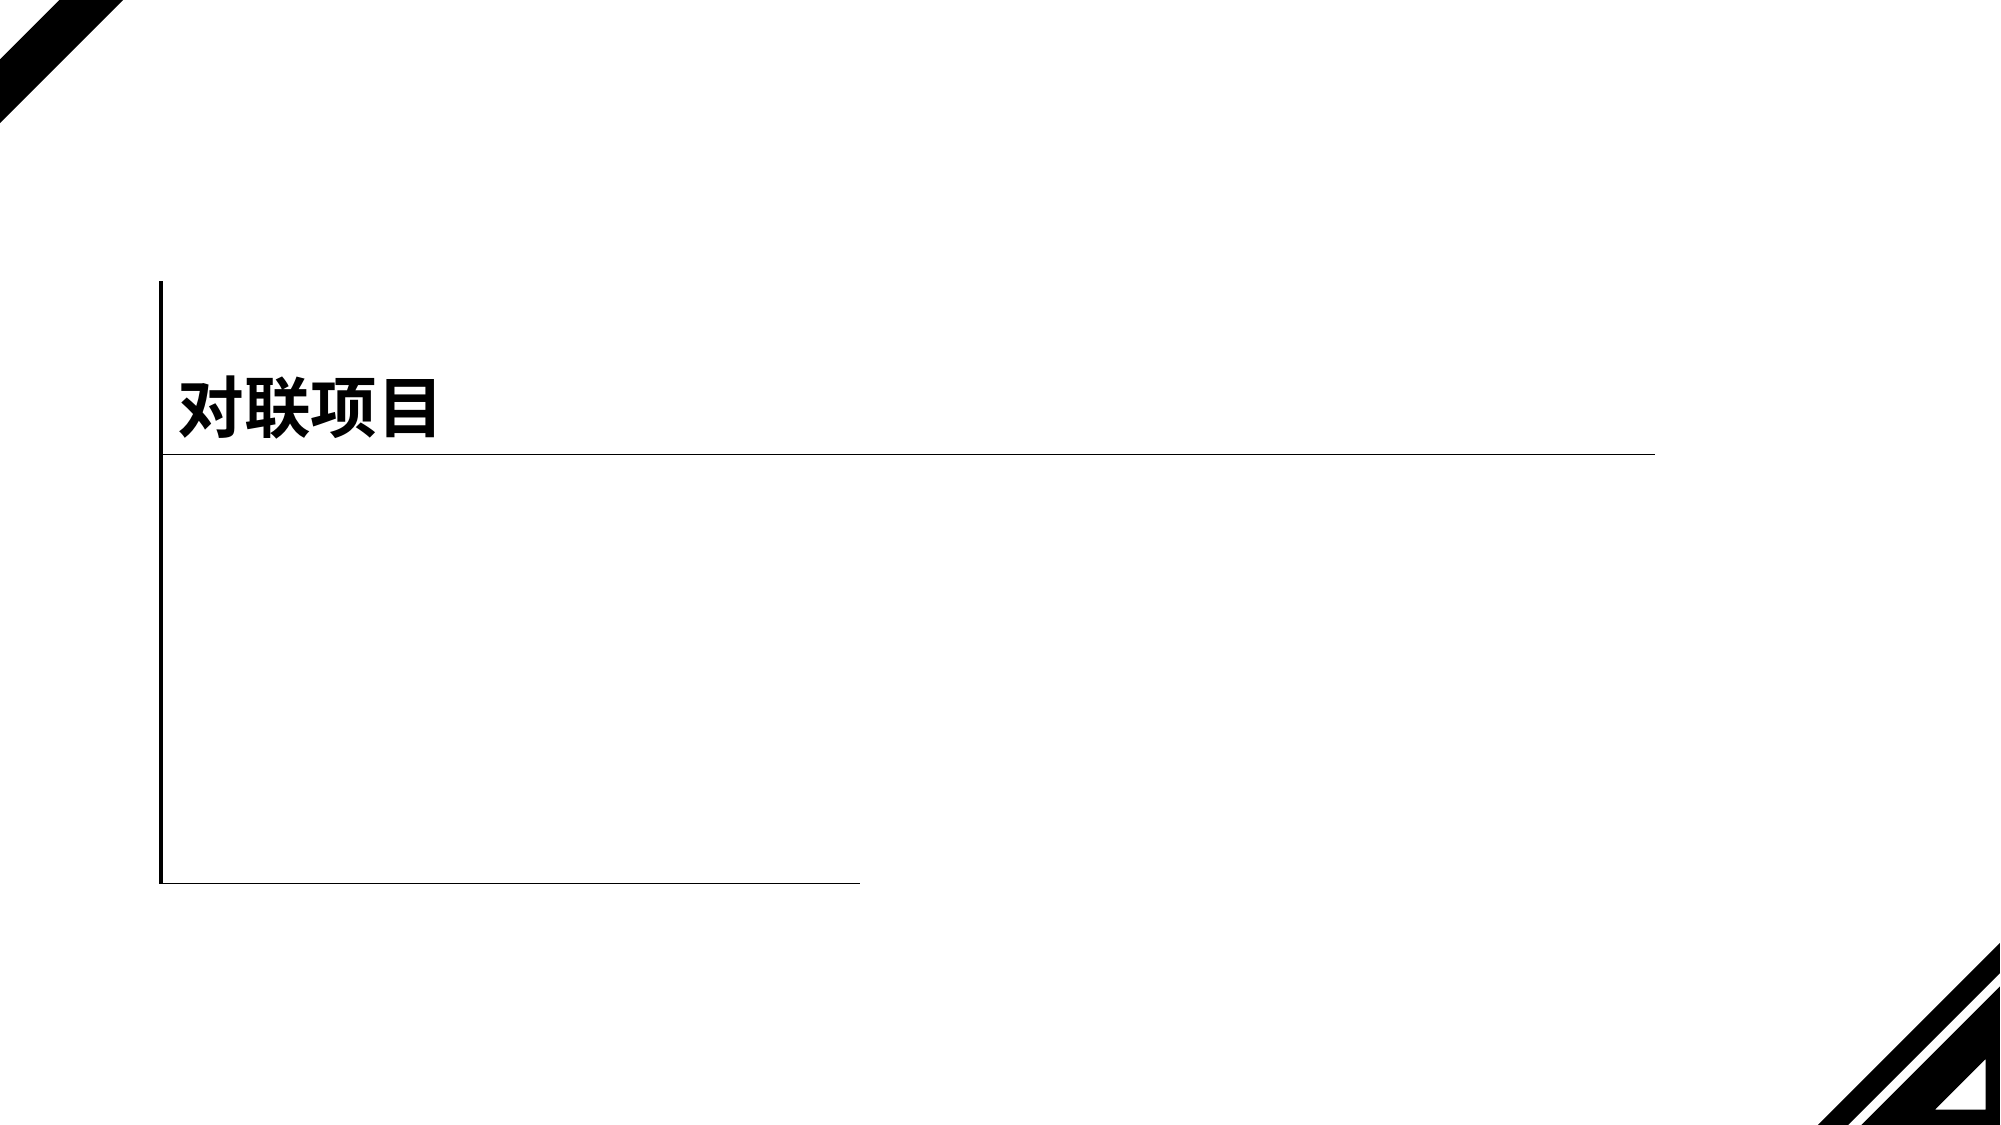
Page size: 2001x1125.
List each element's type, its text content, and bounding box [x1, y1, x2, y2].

text_box [0, 0, 124, 124]
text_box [1818, 943, 2000, 1125]
text_box 对联项目 [163, 358, 460, 454]
